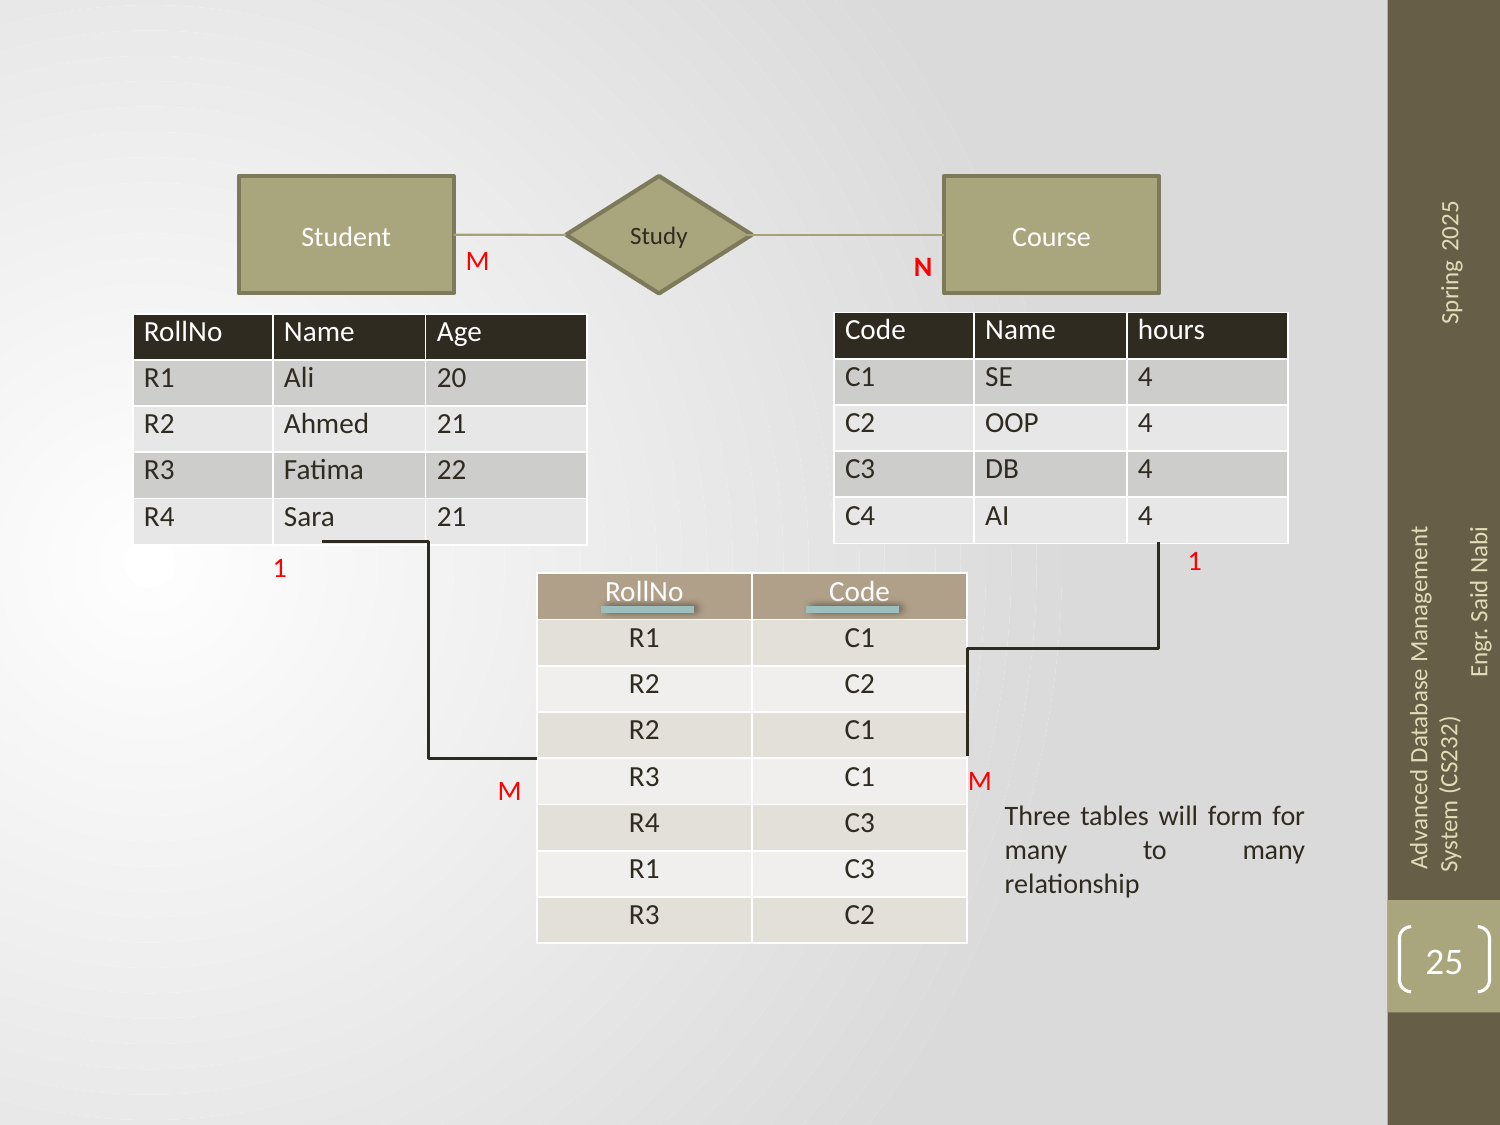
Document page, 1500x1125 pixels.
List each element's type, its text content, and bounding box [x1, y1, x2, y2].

table_cell C4 [835, 498, 973, 543]
text_box Course [942, 174, 1161, 295]
text_box N [899, 241, 953, 290]
table_cell R3 [538, 898, 751, 942]
table_cell C3 [835, 452, 973, 496]
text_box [955, 552, 1171, 745]
table_cell C1 [753, 759, 953, 804]
table_header Name [975, 313, 1126, 358]
text_box 1 [258, 541, 312, 591]
table_header hours [1128, 313, 1287, 358]
text_box Study [570, 174, 746, 296]
table_cell 4 [1128, 498, 1287, 543]
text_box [320, 542, 539, 758]
table_cell AI [975, 498, 1126, 543]
table_cell 21 [426, 407, 586, 451]
text_box Three tables will form for many to many relationship [989, 790, 1321, 907]
table_cell R1 [549, 620, 751, 665]
table_cell R2 [547, 713, 751, 757]
table_cell R3 [134, 453, 272, 498]
table_cell 21 [426, 499, 586, 544]
text_box M [483, 764, 537, 814]
table_cell Sara [274, 499, 425, 544]
table_header Age [426, 315, 586, 359]
text_box M [953, 755, 1007, 804]
table_cell R4 [538, 805, 751, 850]
table_cell R2 [549, 667, 751, 711]
slide_number 25 [1397, 925, 1492, 994]
table_cell 4 [1128, 452, 1287, 496]
table_cell DB [975, 452, 1126, 496]
table_cell SE [975, 360, 1126, 404]
table_cell 22 [426, 453, 586, 498]
table_cell 4 [1128, 360, 1287, 404]
text_box Student [237, 174, 456, 295]
table_header RollNo [549, 574, 751, 619]
table_cell C2 [753, 667, 952, 711]
table_cell Fatima [274, 453, 425, 498]
text_box M [450, 234, 505, 284]
table_cell C3 [753, 805, 966, 850]
table_cell R2 [134, 407, 272, 451]
table_cell 4 [1128, 406, 1287, 450]
table_cell C2 [753, 898, 966, 942]
table_header RollNo [134, 315, 272, 359]
table_cell Ahmed [274, 407, 425, 451]
table_cell 20 [426, 361, 586, 405]
table_cell C1 [753, 620, 952, 665]
table_header Code [835, 313, 973, 358]
table_cell C3 [753, 852, 966, 896]
table_cell C1 [753, 713, 966, 757]
table_cell R1 [538, 852, 751, 896]
text_box 1 [1173, 534, 1227, 584]
table_cell C2 [835, 406, 973, 450]
table_cell C1 [835, 360, 973, 404]
table_header Name [274, 315, 425, 359]
table_cell OOP [975, 406, 1126, 450]
table_cell Ali [274, 361, 425, 405]
table_header Code [753, 574, 952, 619]
table_cell R3 [538, 759, 751, 804]
table_cell R1 [134, 361, 272, 405]
table_cell R4 [134, 499, 272, 544]
